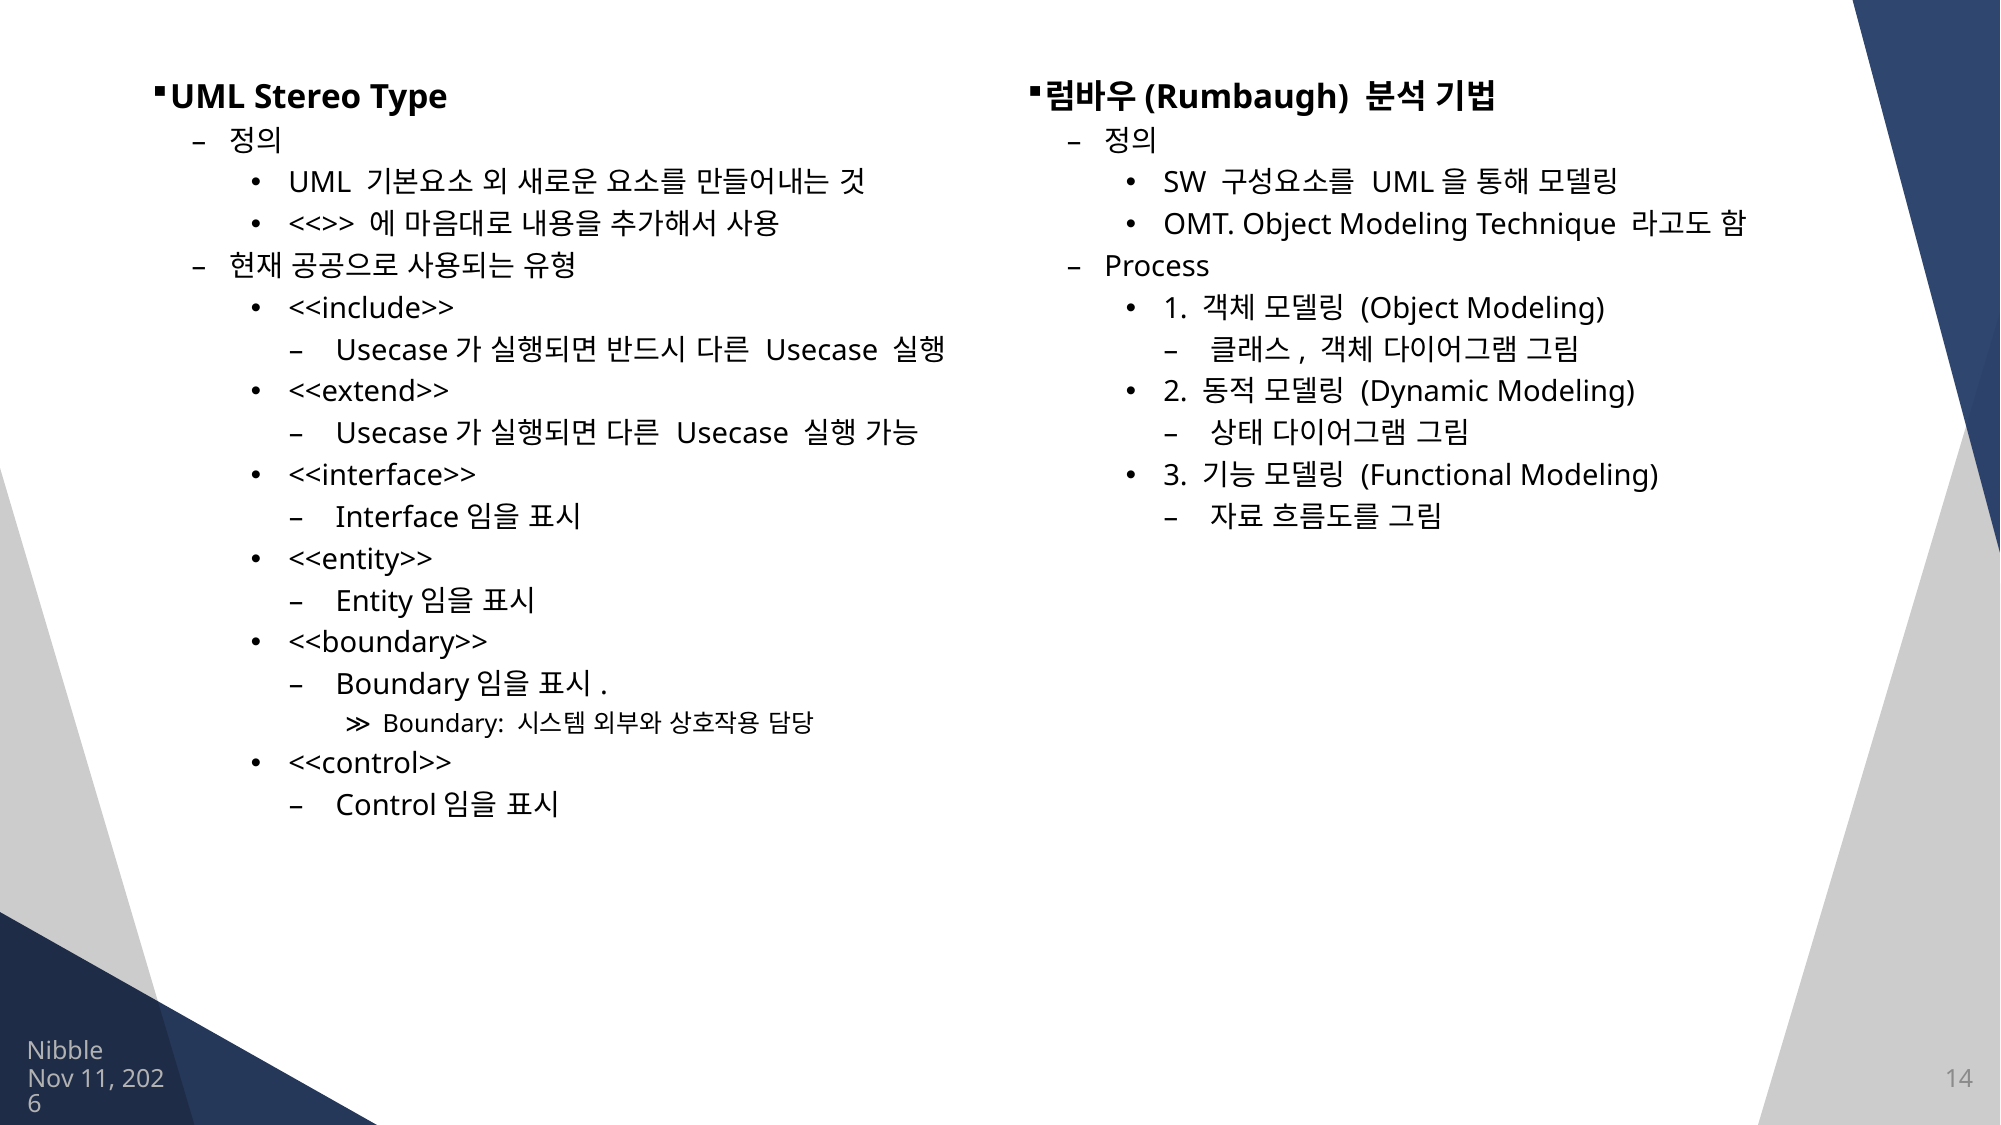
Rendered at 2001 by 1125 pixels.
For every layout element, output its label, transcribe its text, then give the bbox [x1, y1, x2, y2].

list 럼바우(Rumbaugh) 분석 기법 정의 SW 구성요소를 UML을 통해 모델링 OMT. Object Modeling Technique 라고도 함 Process 1. 객체 모델링 (Object Modeling) 클래스, 객체 다이어그램 그림 2. 동적 모델링 (Dynamic Modeling) 상태 다이어그램 그림 3. 기능 모델링 (Functional Modeling) 자료 흐름도를 그림 [1012, 72, 1863, 1020]
list UML Stereo Type 정의 UML 기본요소 외 새로운 요소를 만들어내는 것 <<>> 에 마음대로 내용을 추가해서 사용 현재 공공으로 사용되는 유형 <<include>> Usecase가 실행되면 반드시 다른 Usecase 실행 <<extend>> Usecase가 실행되면 다른 Usecase 실행 가능 <<interface>> Interface임을 표시 <<entity>> Entity임을 표시 <<boundary>> Boundary임을 표시. Boundary: 시스템 외부와 상호작용 담당 <<control>> Control임을 표시 [137, 72, 988, 1021]
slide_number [12, 1049, 190, 1110]
footer Nibble [11, 1020, 248, 1080]
slide_number 14 [1923, 1050, 1989, 1110]
